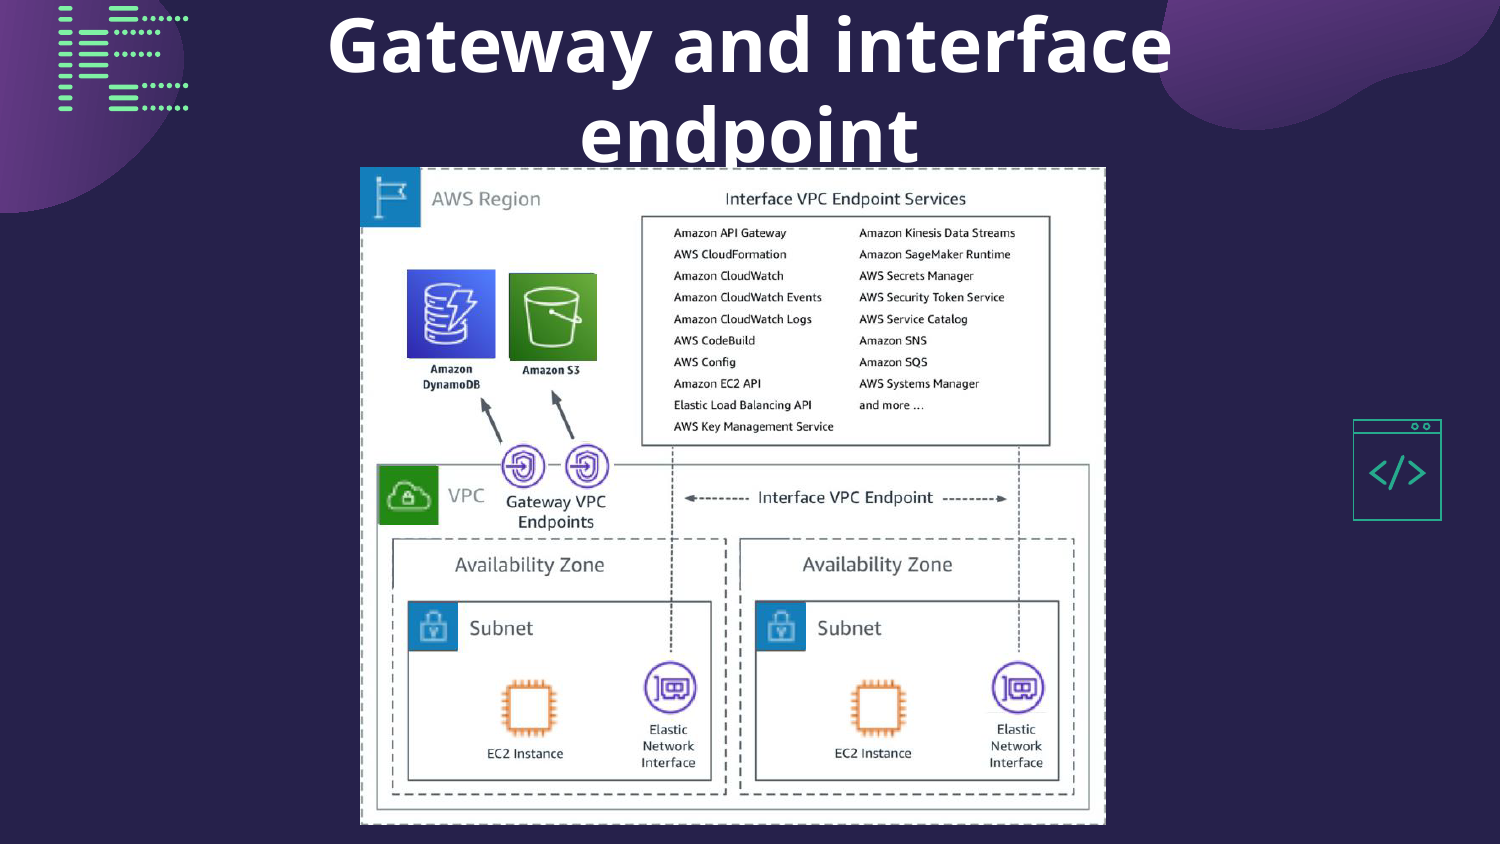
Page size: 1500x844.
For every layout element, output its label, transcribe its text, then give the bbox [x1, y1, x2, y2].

title Gateway and interface endpoint [272, 40, 1228, 135]
picture [360, 167, 415, 222]
picture [360, 167, 1106, 826]
